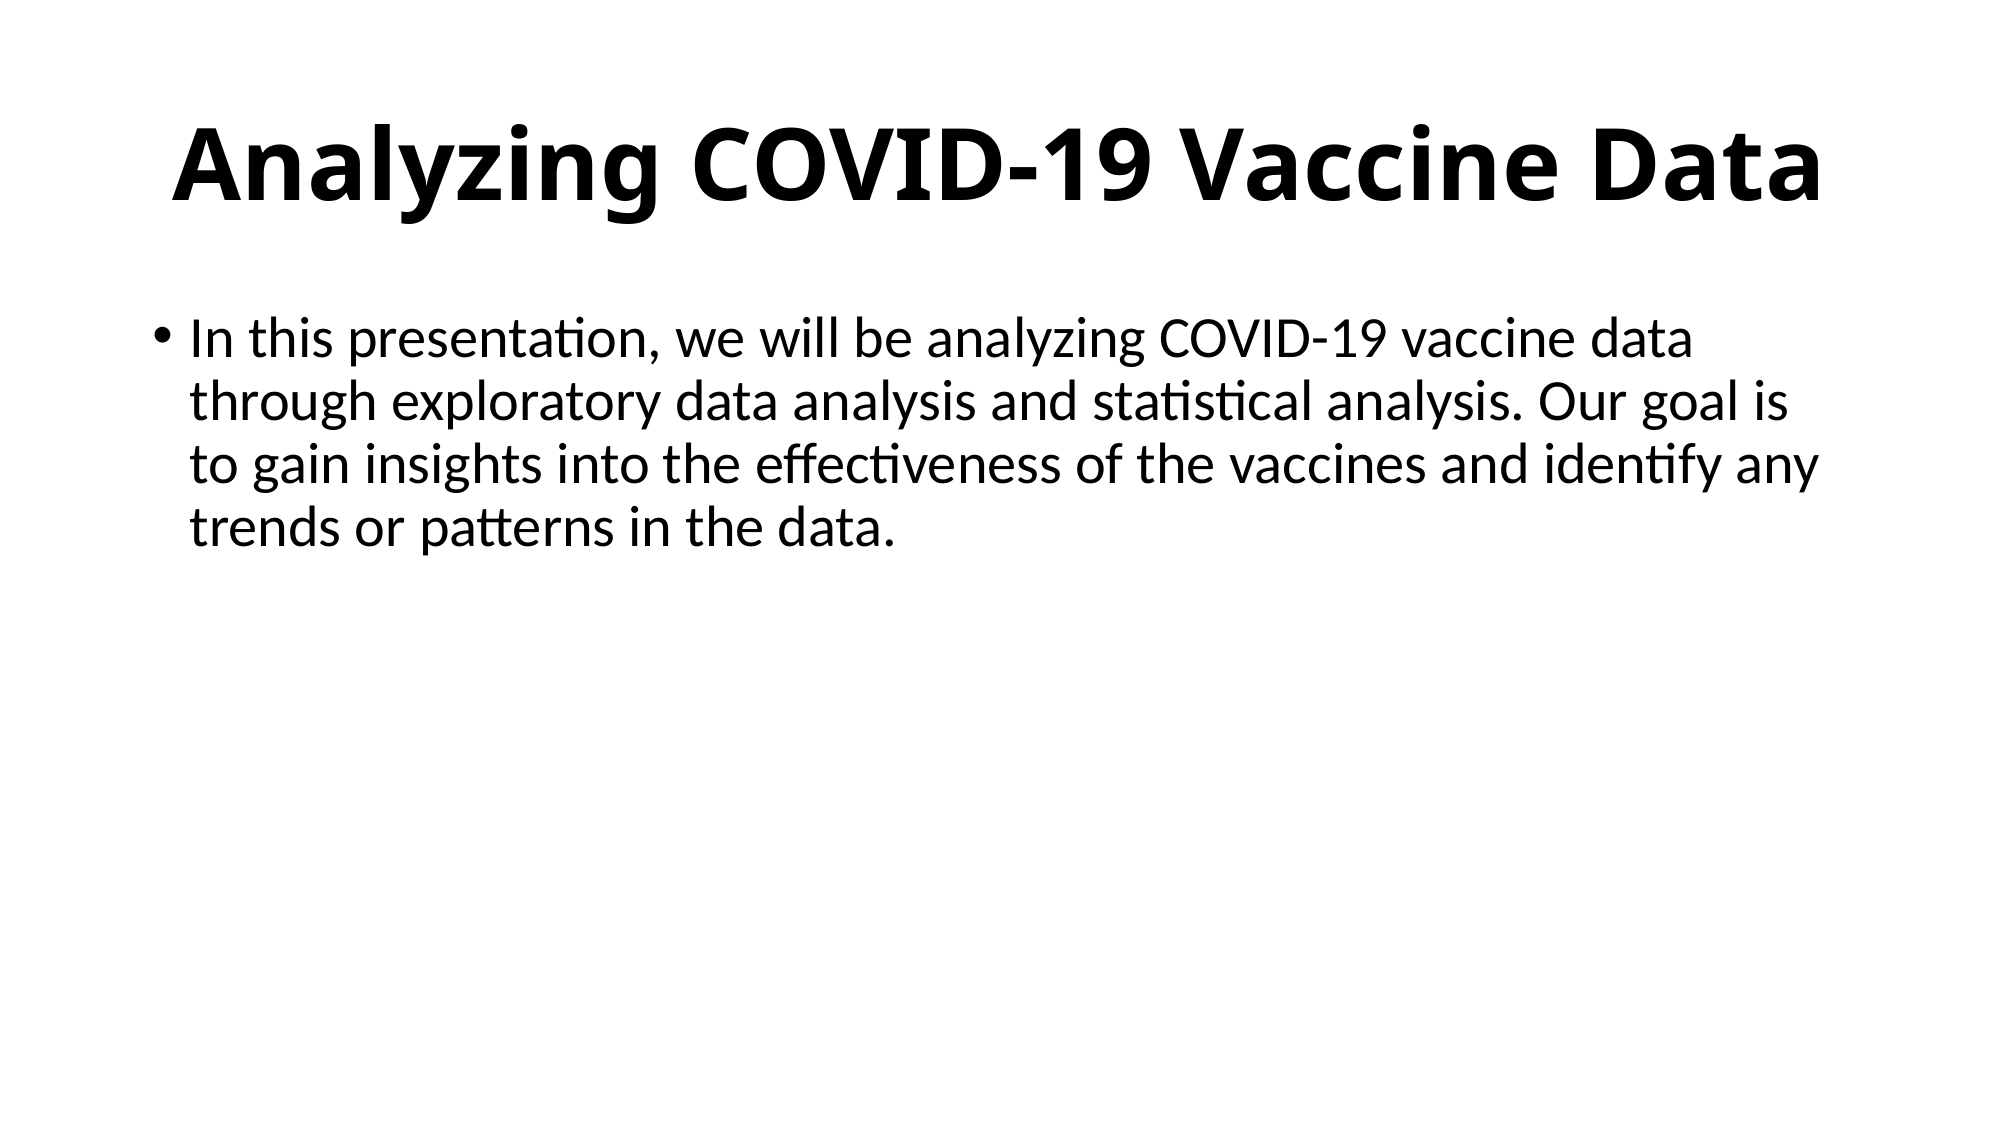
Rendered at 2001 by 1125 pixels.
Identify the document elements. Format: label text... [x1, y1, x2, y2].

title Analyzing COVID-19 Vaccine Data [137, 59, 1863, 278]
list In this presentation, we will be analyzing COVID-19 vaccine data through exploratory data analysis and statistical analysis. Our goal is to gain insights into the effectiveness of the vaccines and identify any trends or patterns in the data. [137, 299, 1863, 1014]
